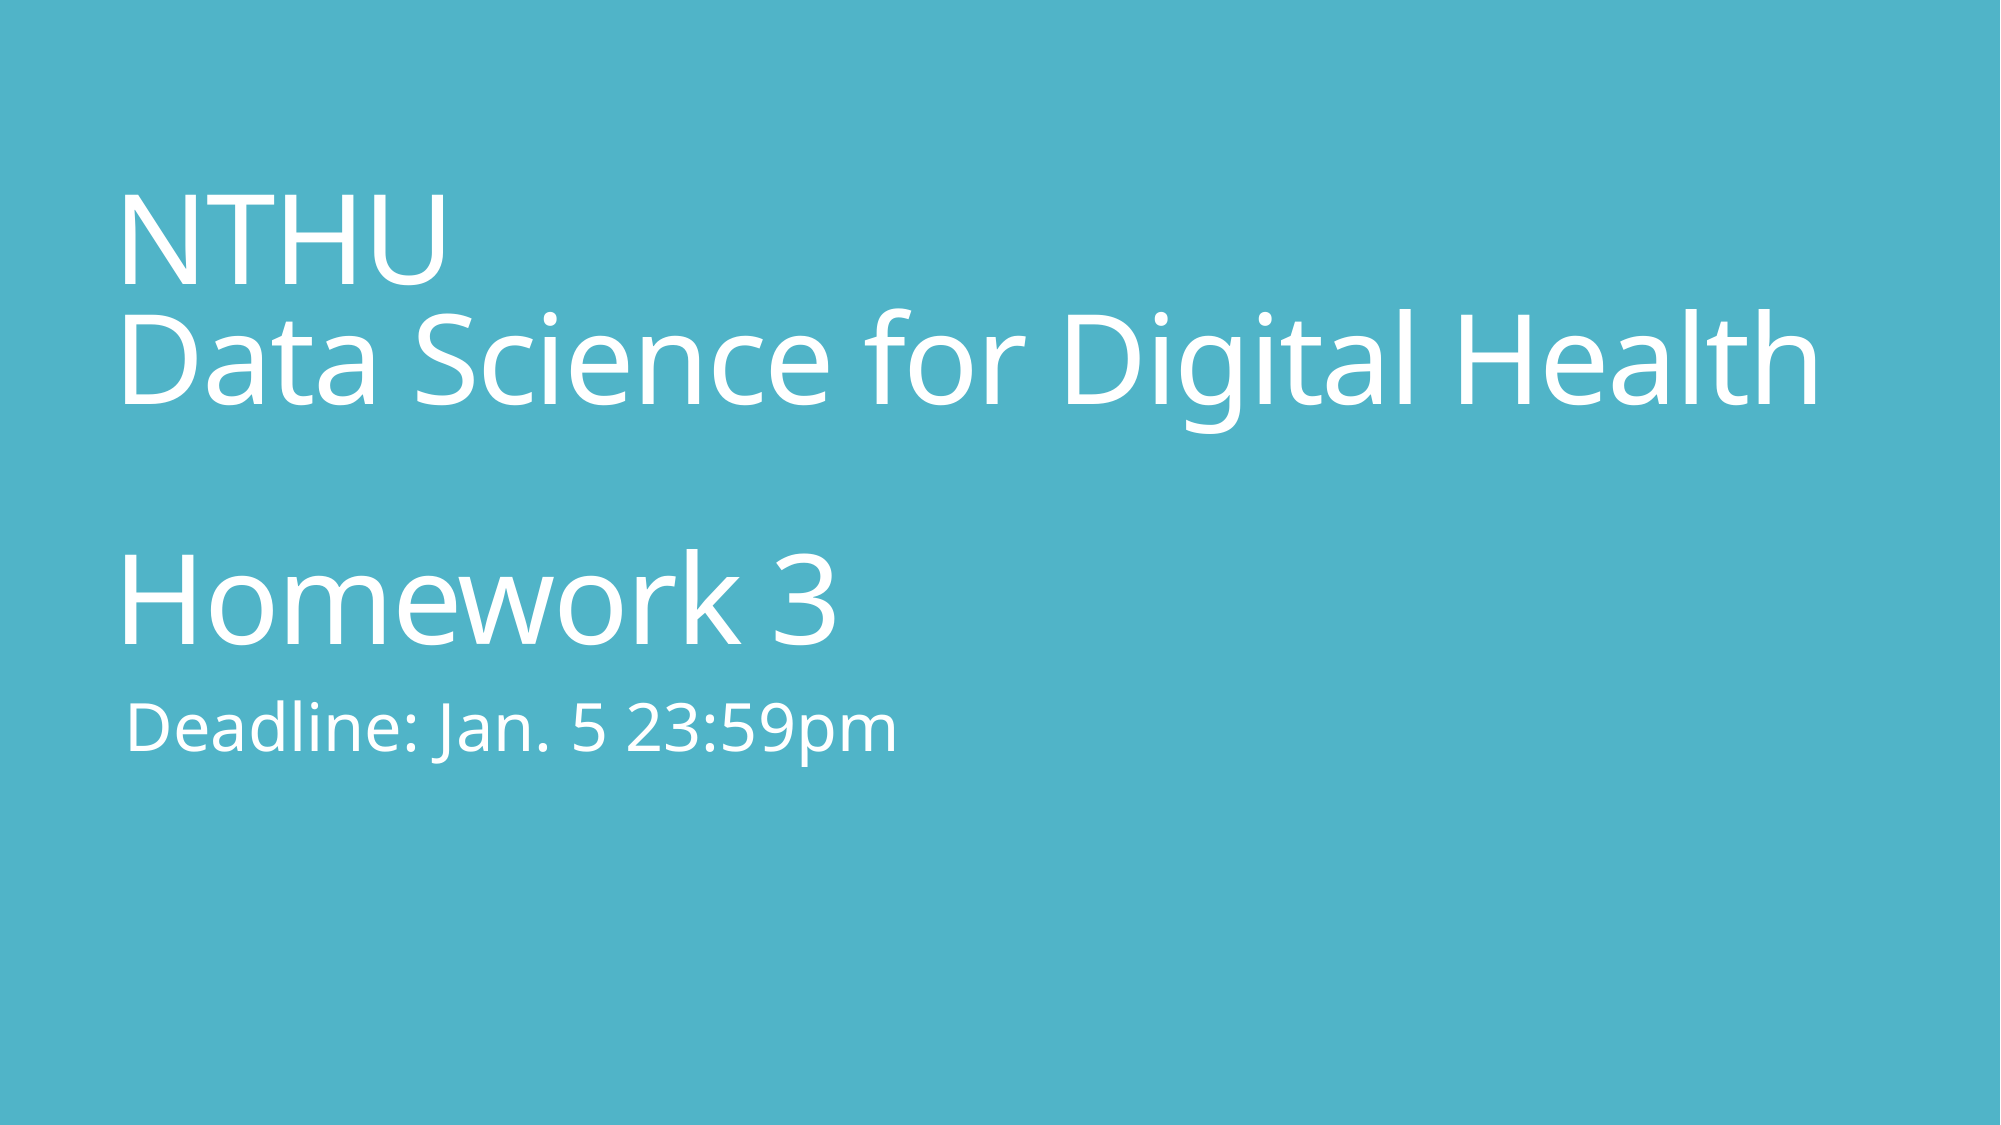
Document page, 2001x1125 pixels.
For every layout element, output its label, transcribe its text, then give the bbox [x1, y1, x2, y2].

title NTHU Data Science for Digital Health Homework 3 [98, 126, 1868, 677]
subtitle Deadline: Jan. 5 23:59pm [109, 690, 1624, 961]
